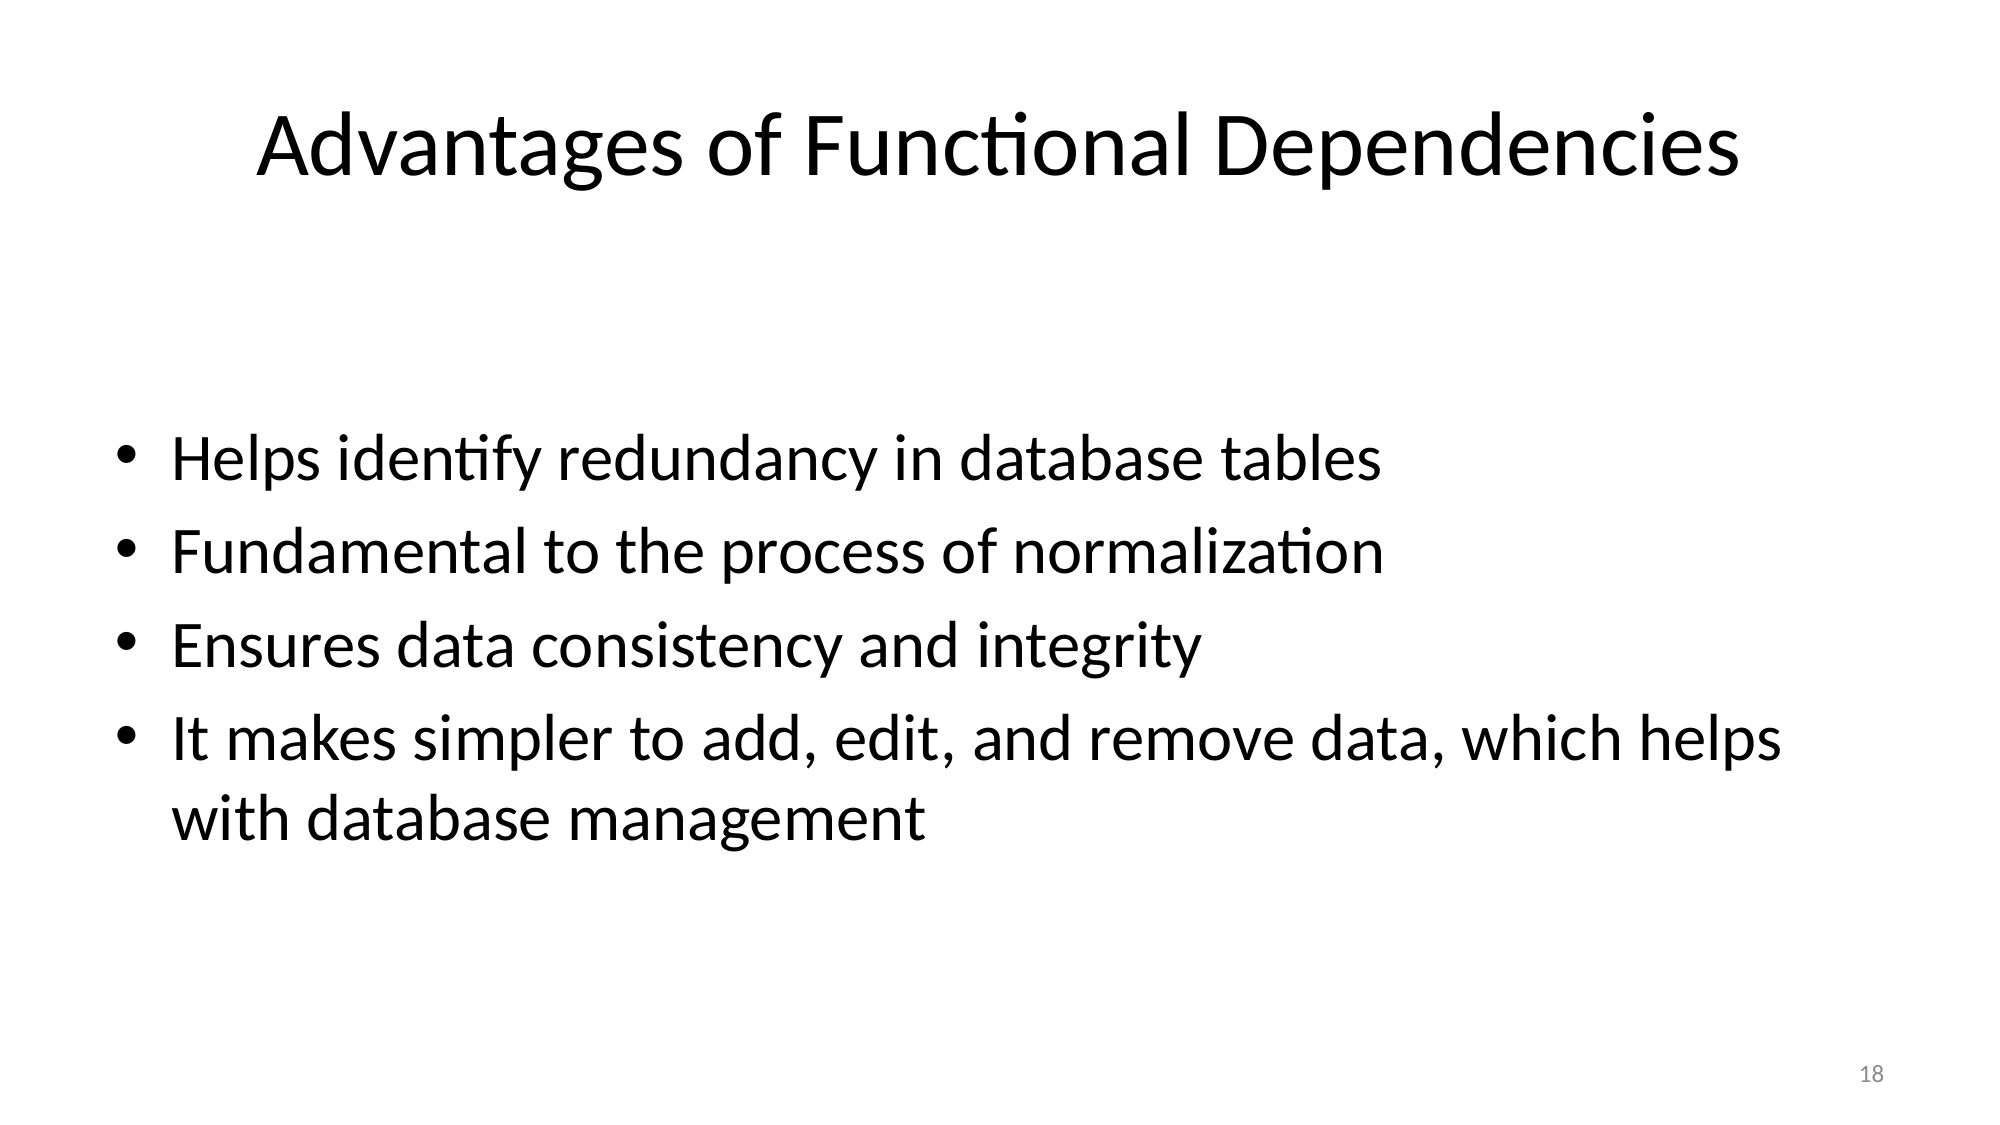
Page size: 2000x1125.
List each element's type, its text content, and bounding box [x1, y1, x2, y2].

slide_number 18 [1432, 1042, 1900, 1103]
list Helps identify redundancy in database tables Fundamental to the process of normalization Ensures data consistency and integrity It makes simpler to add, edit, and remove data, which helps with database management [99, 262, 1900, 1005]
title Advantages of Functional Dependencies [99, 45, 1900, 233]
